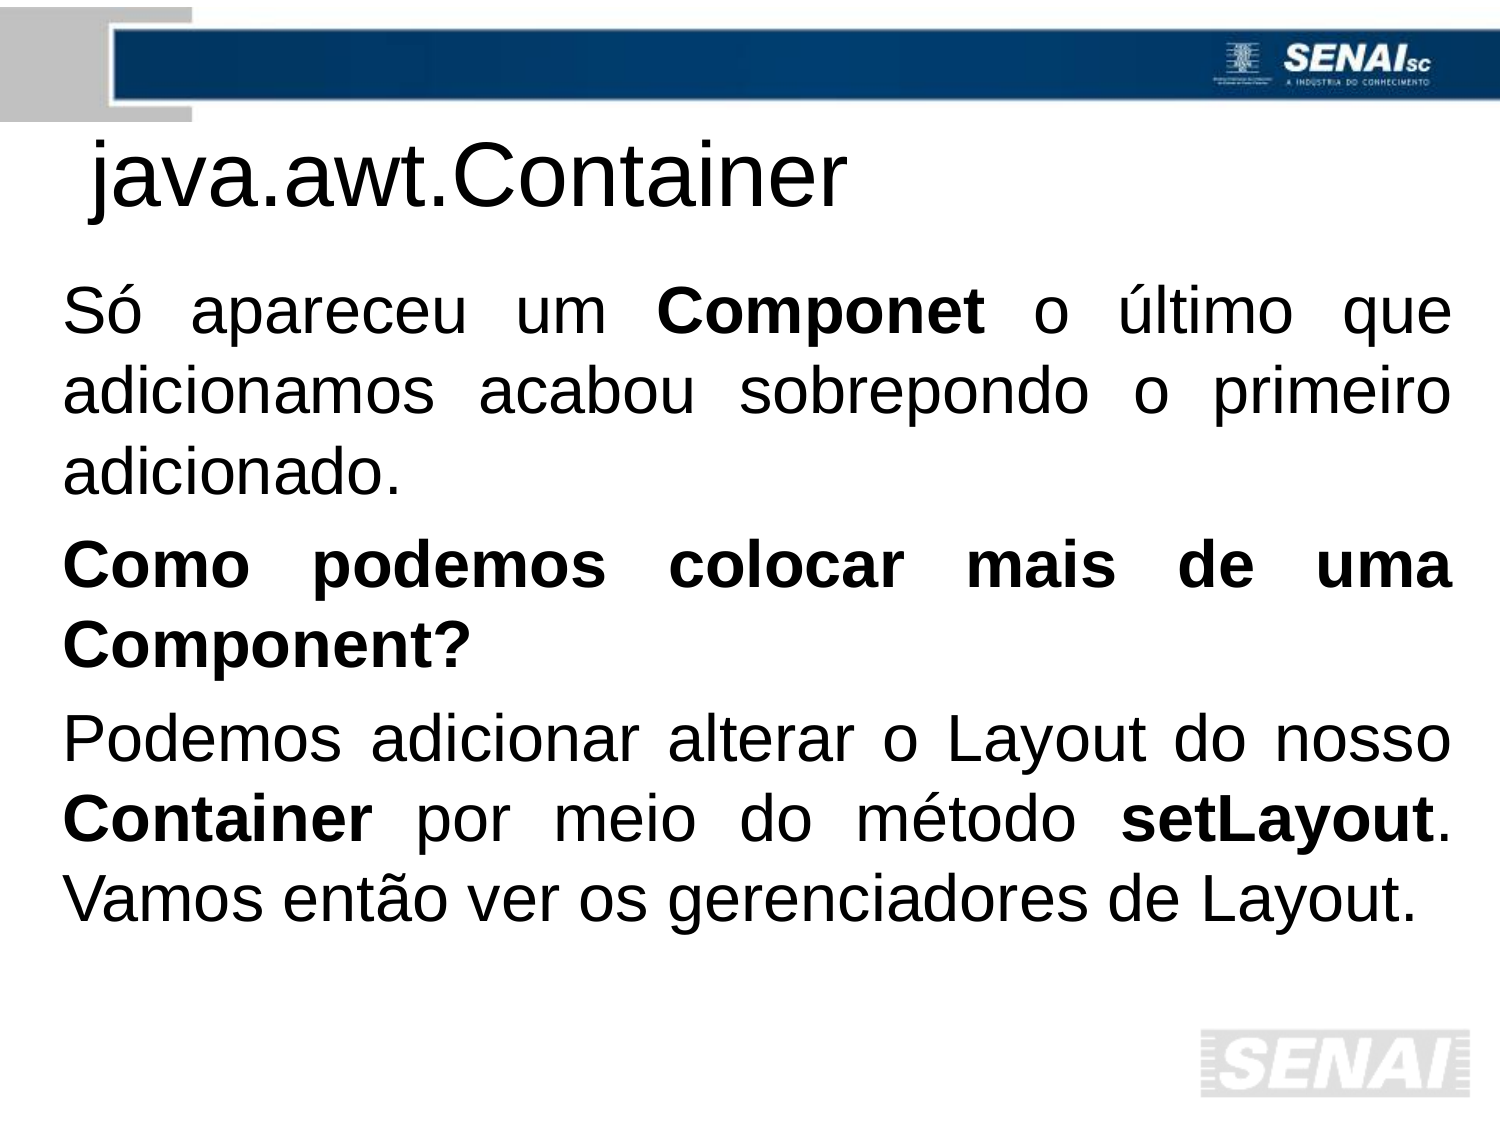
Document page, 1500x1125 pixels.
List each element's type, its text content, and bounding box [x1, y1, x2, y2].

list Só apareceu um Componet o último que adicionamos acabou sobrepondo o primeiro adicionado. Como podemos colocar mais de uma Component? Podemos adicionar alterar o Layout do nosso Container por meio do método setLayout. Vamos então ver os gerenciadores de Layout. [47, 259, 1469, 1005]
title java.awt.Container [75, 45, 1425, 233]
picture [0, 7, 1500, 122]
